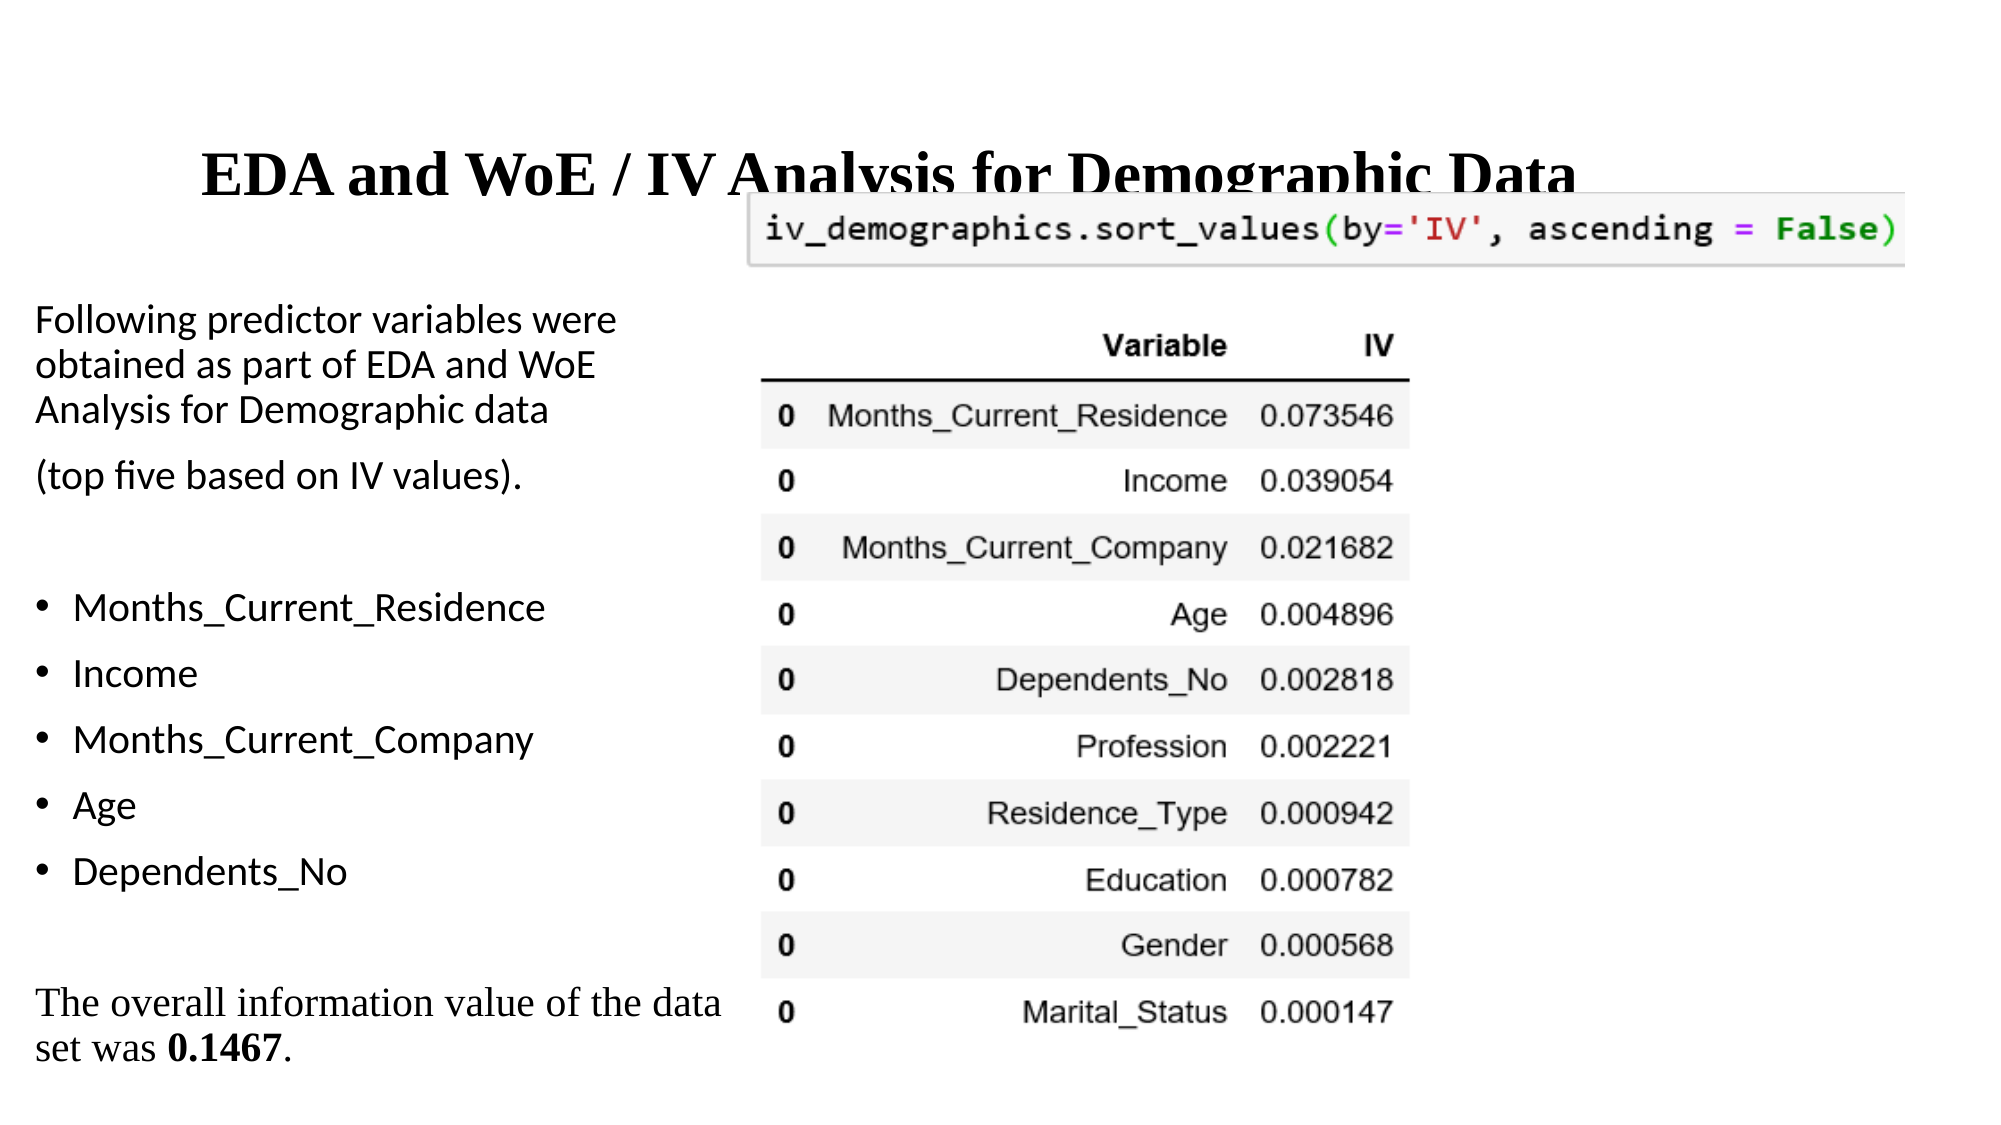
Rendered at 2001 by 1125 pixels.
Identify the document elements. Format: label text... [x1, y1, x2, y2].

picture [739, 192, 1905, 1066]
title EDA and WoE / IV Analysis for Demographic Data [186, 104, 1715, 246]
list Following predictor variables were obtained as part of EDA and WoE Analysis for Demographic data (top five based on IV values). Months_Current_Residence Income Months_Current_Company Age Dependents_No The overall information value of the data set was 0.1467. [20, 290, 740, 1105]
